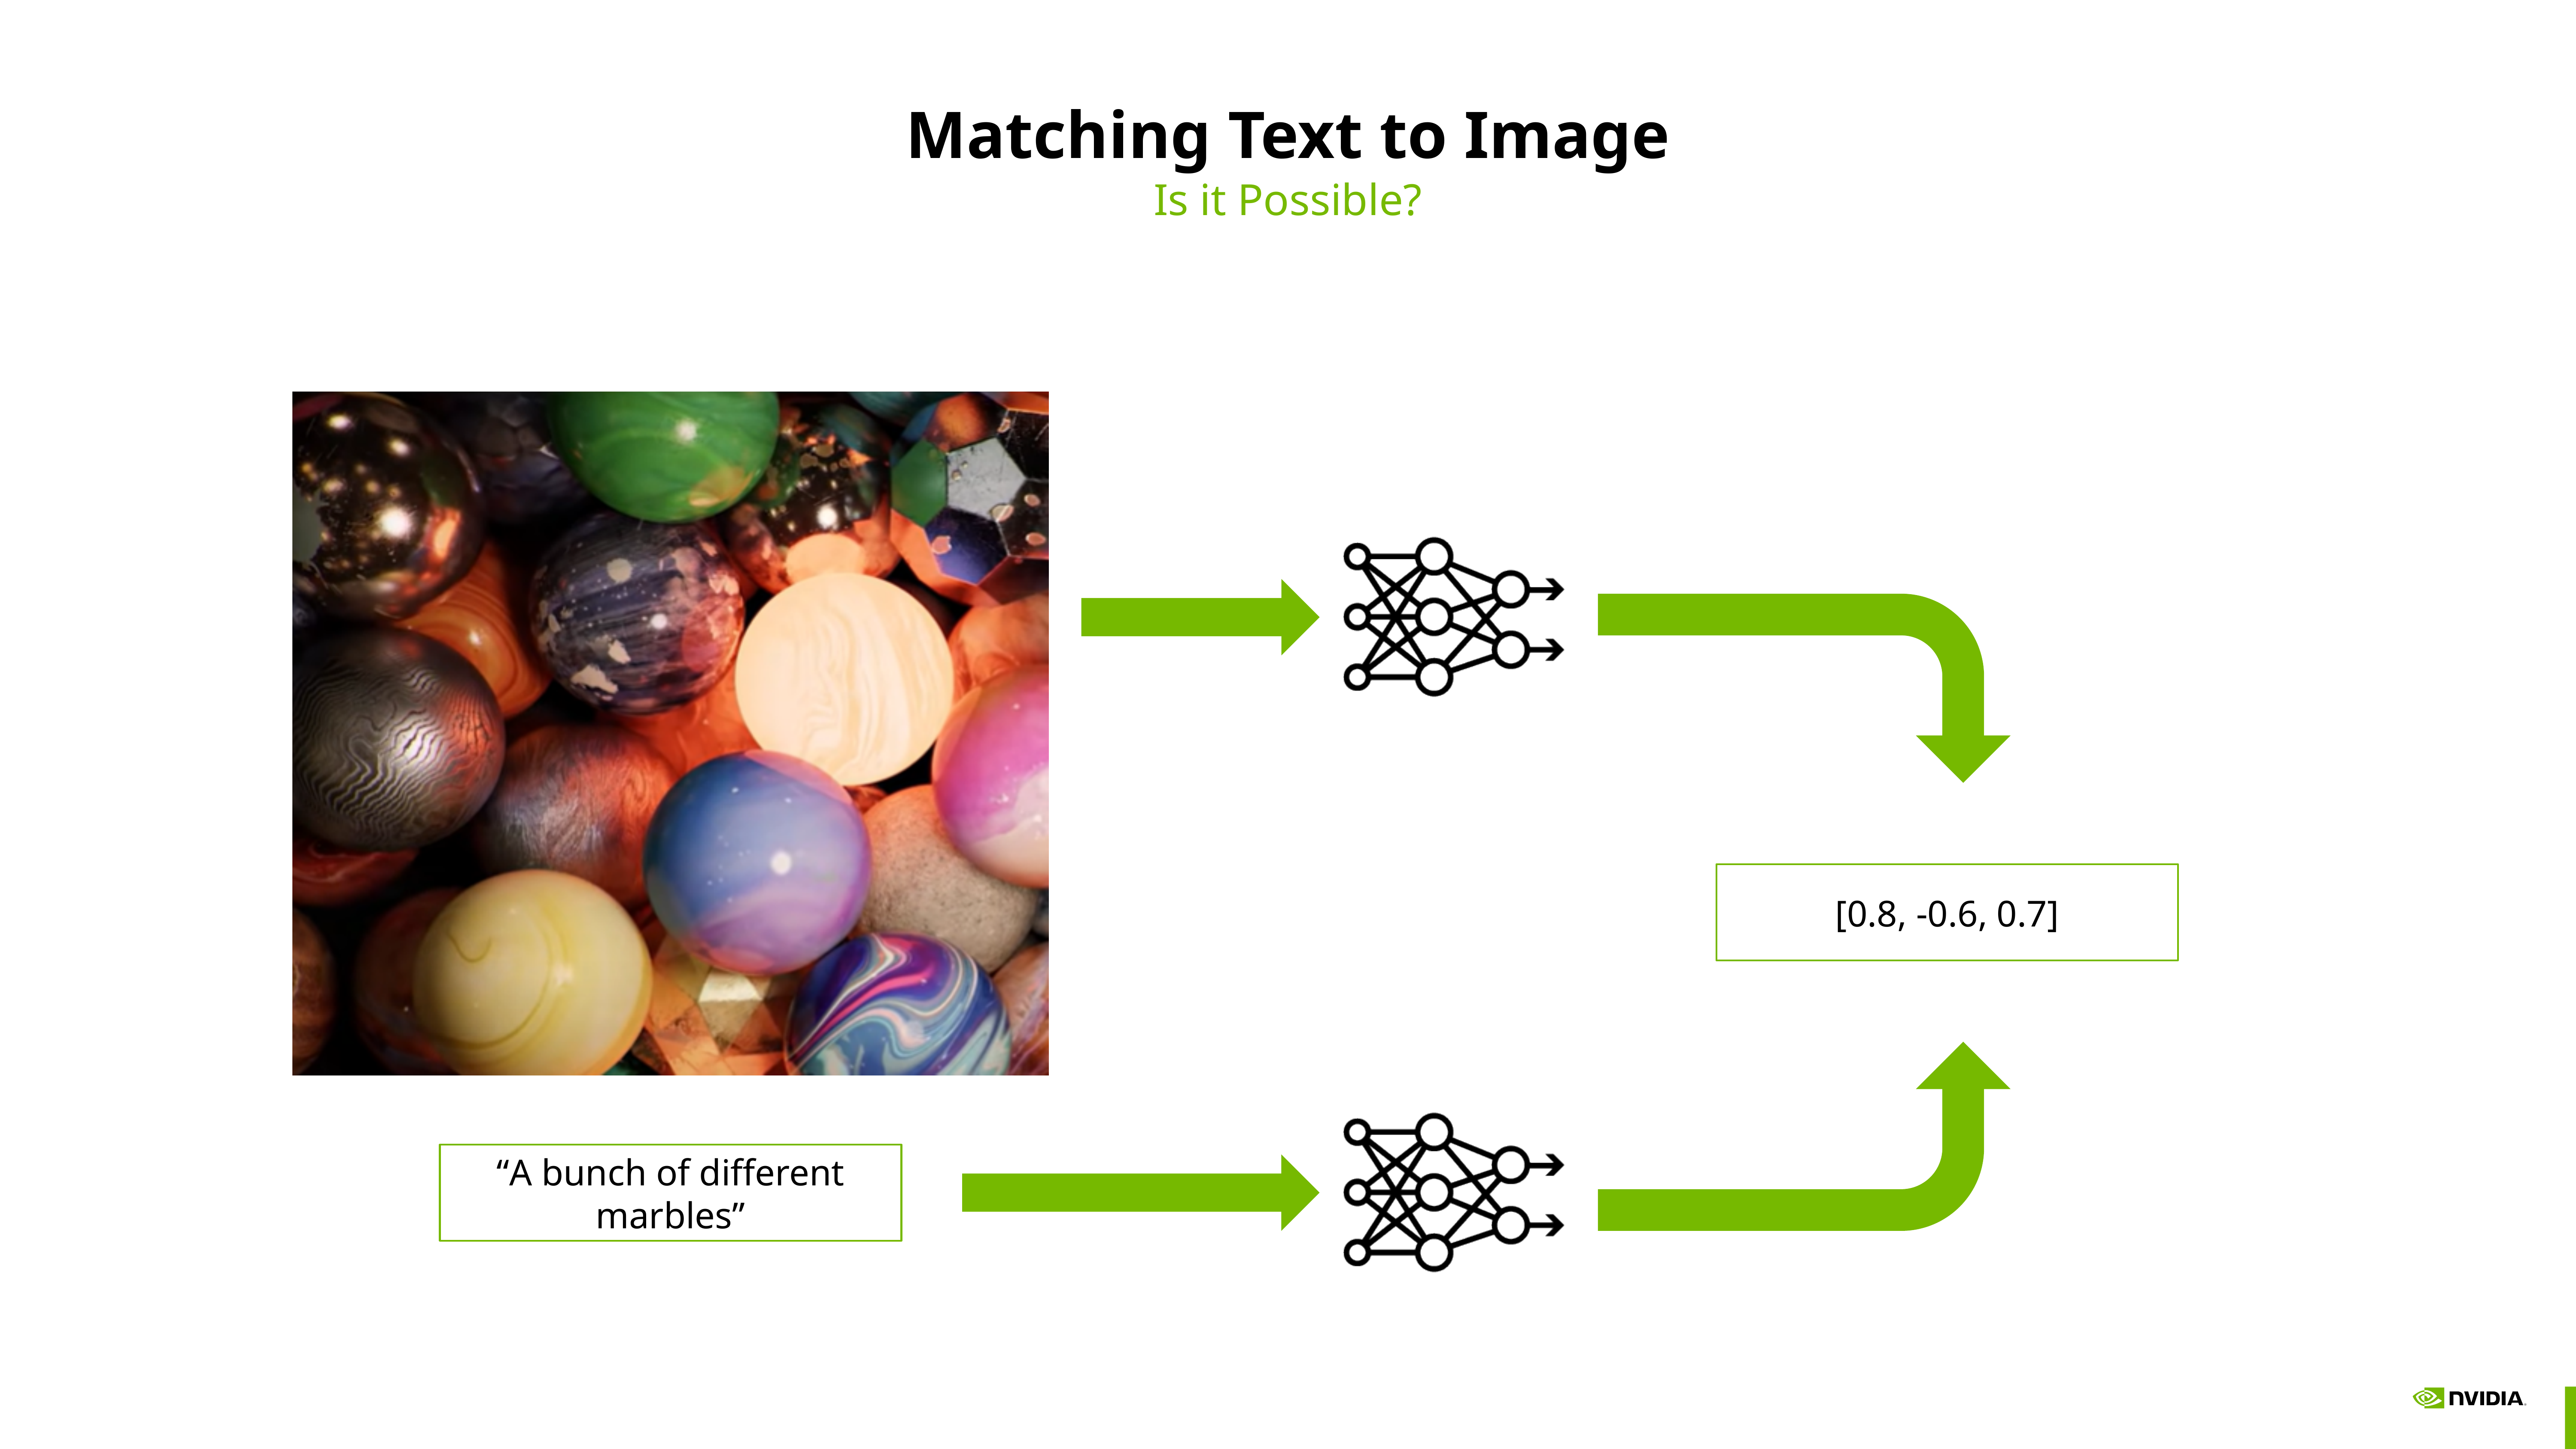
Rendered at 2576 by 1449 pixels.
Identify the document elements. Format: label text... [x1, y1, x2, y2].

list Is it Possible? [177, 175, 2399, 274]
text_box “A bunch of different marbles” [439, 1144, 902, 1242]
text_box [962, 486, 2178, 1324]
picture [292, 392, 1049, 1075]
picture [2399, 1373, 2540, 1422]
title Matching Text to Image [177, 0, 2399, 175]
